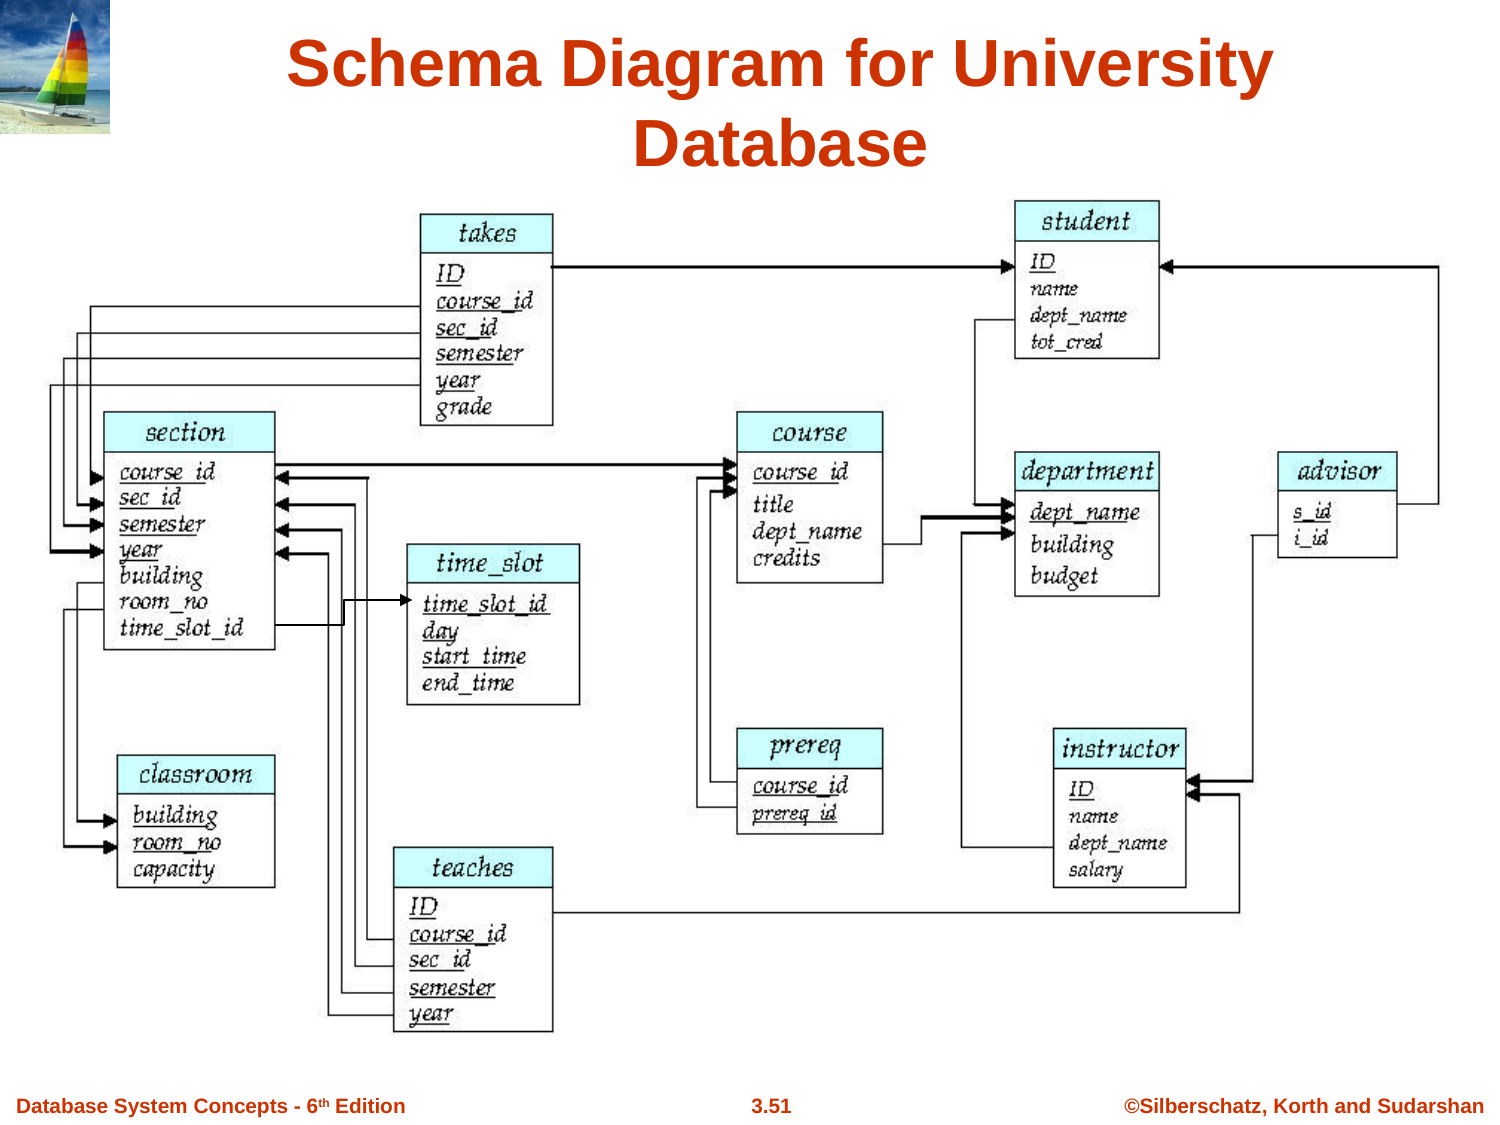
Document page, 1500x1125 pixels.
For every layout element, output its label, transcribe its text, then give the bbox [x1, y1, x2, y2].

picture [0, 0, 110, 134]
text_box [274, 599, 413, 625]
picture [44, 187, 1444, 1037]
text_box Schema Diagram for University Database [118, 87, 1444, 187]
